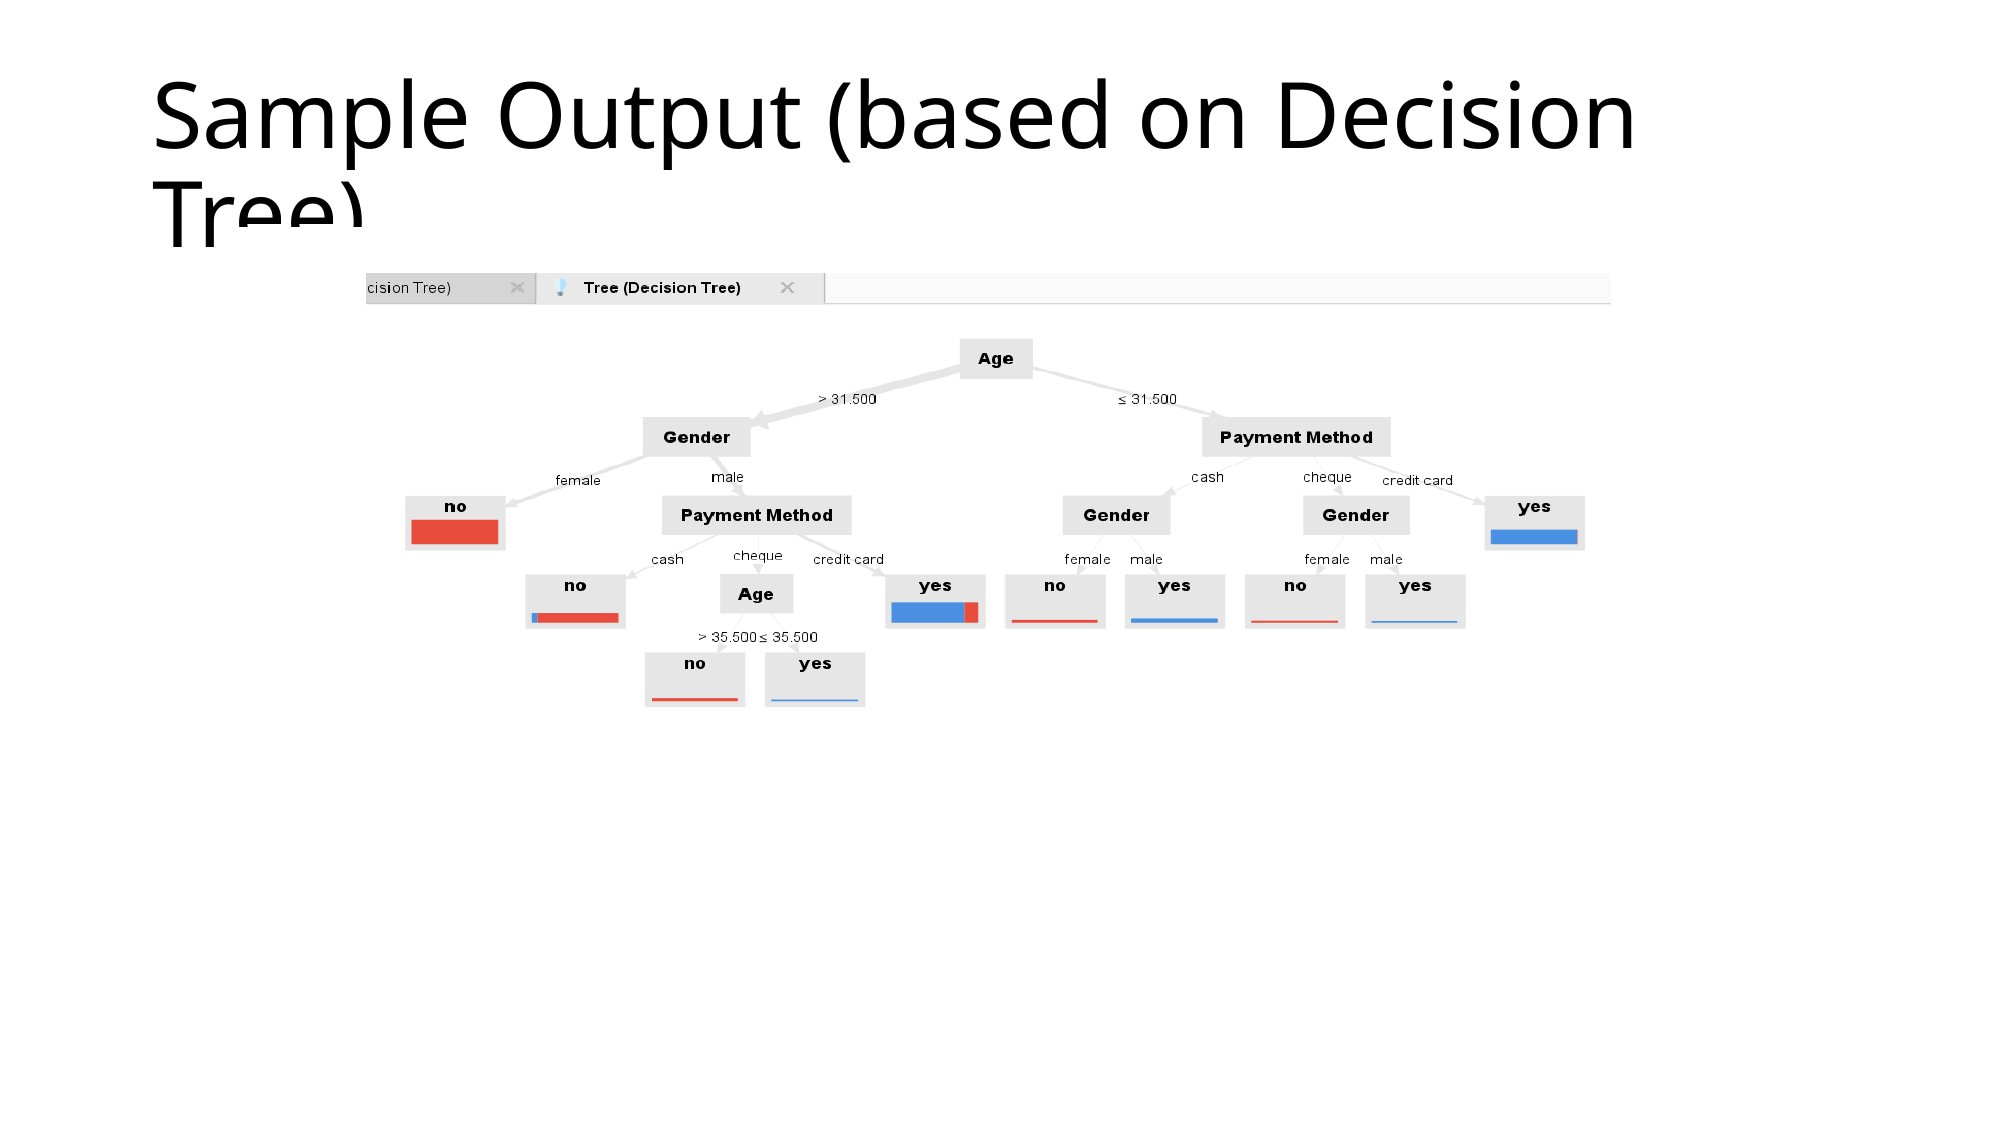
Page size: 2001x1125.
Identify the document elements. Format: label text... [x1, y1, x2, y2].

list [227, 227, 1752, 1104]
title Sample Output (based on Decision Tree) [137, 59, 1863, 278]
